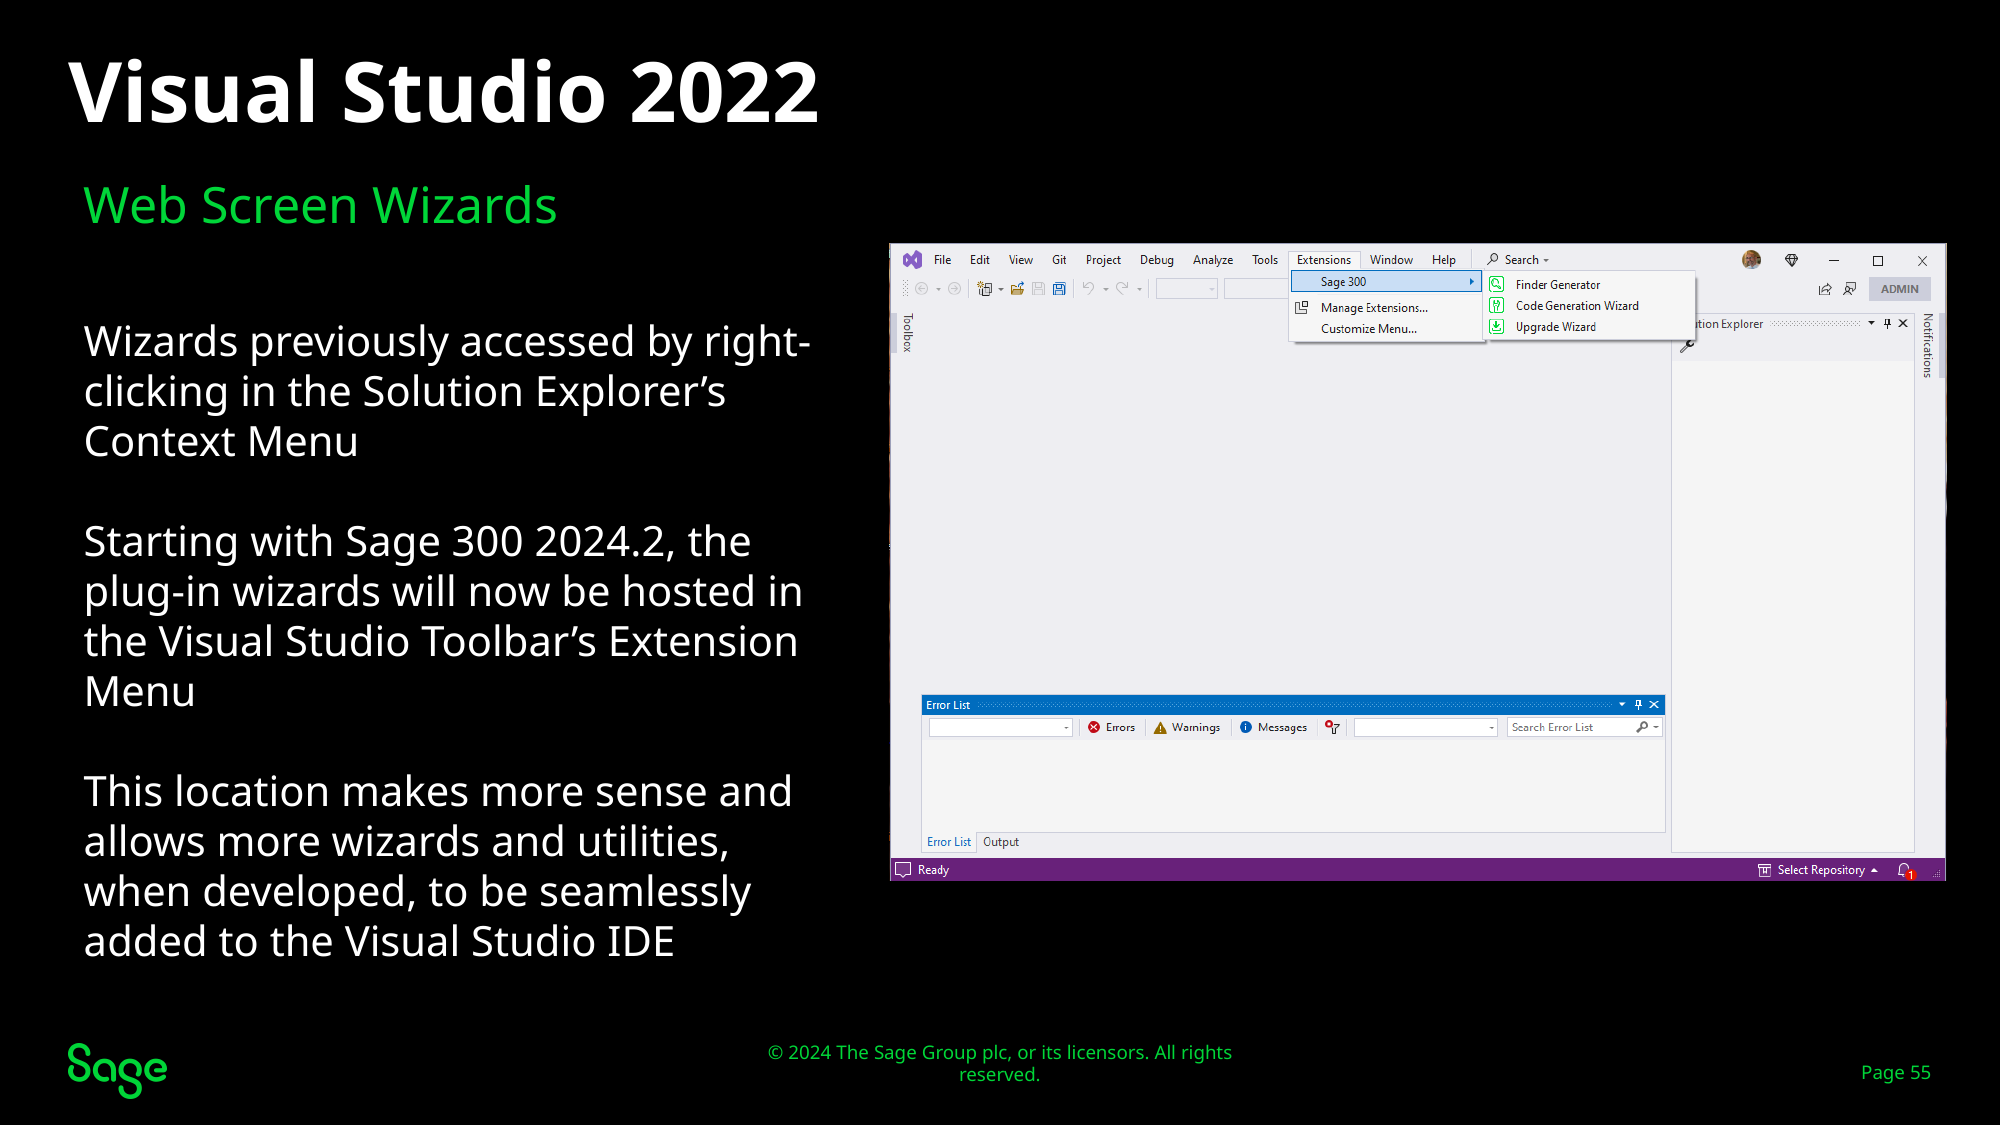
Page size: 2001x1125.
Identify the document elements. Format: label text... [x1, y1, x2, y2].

picture [68, 1043, 167, 1099]
picture [889, 243, 1947, 881]
text_box Visual Studio 2022 [68, 50, 975, 149]
text_box Web Screen Wizards [68, 166, 696, 305]
text_box Wizards previously accessed by right-clicking in the Solution Explorer’s Context Menu Starting with Sage 300 2024.2, the plug-in wizards will now be hosted in the Visual Studio Toolbar’s Extension Menu This location makes more sense and allows more wizards and utilities, when developed, to be seamlessly added to the Visual Studio IDE [68, 307, 853, 1023]
slide_number Page 55 [1809, 1043, 1947, 1104]
